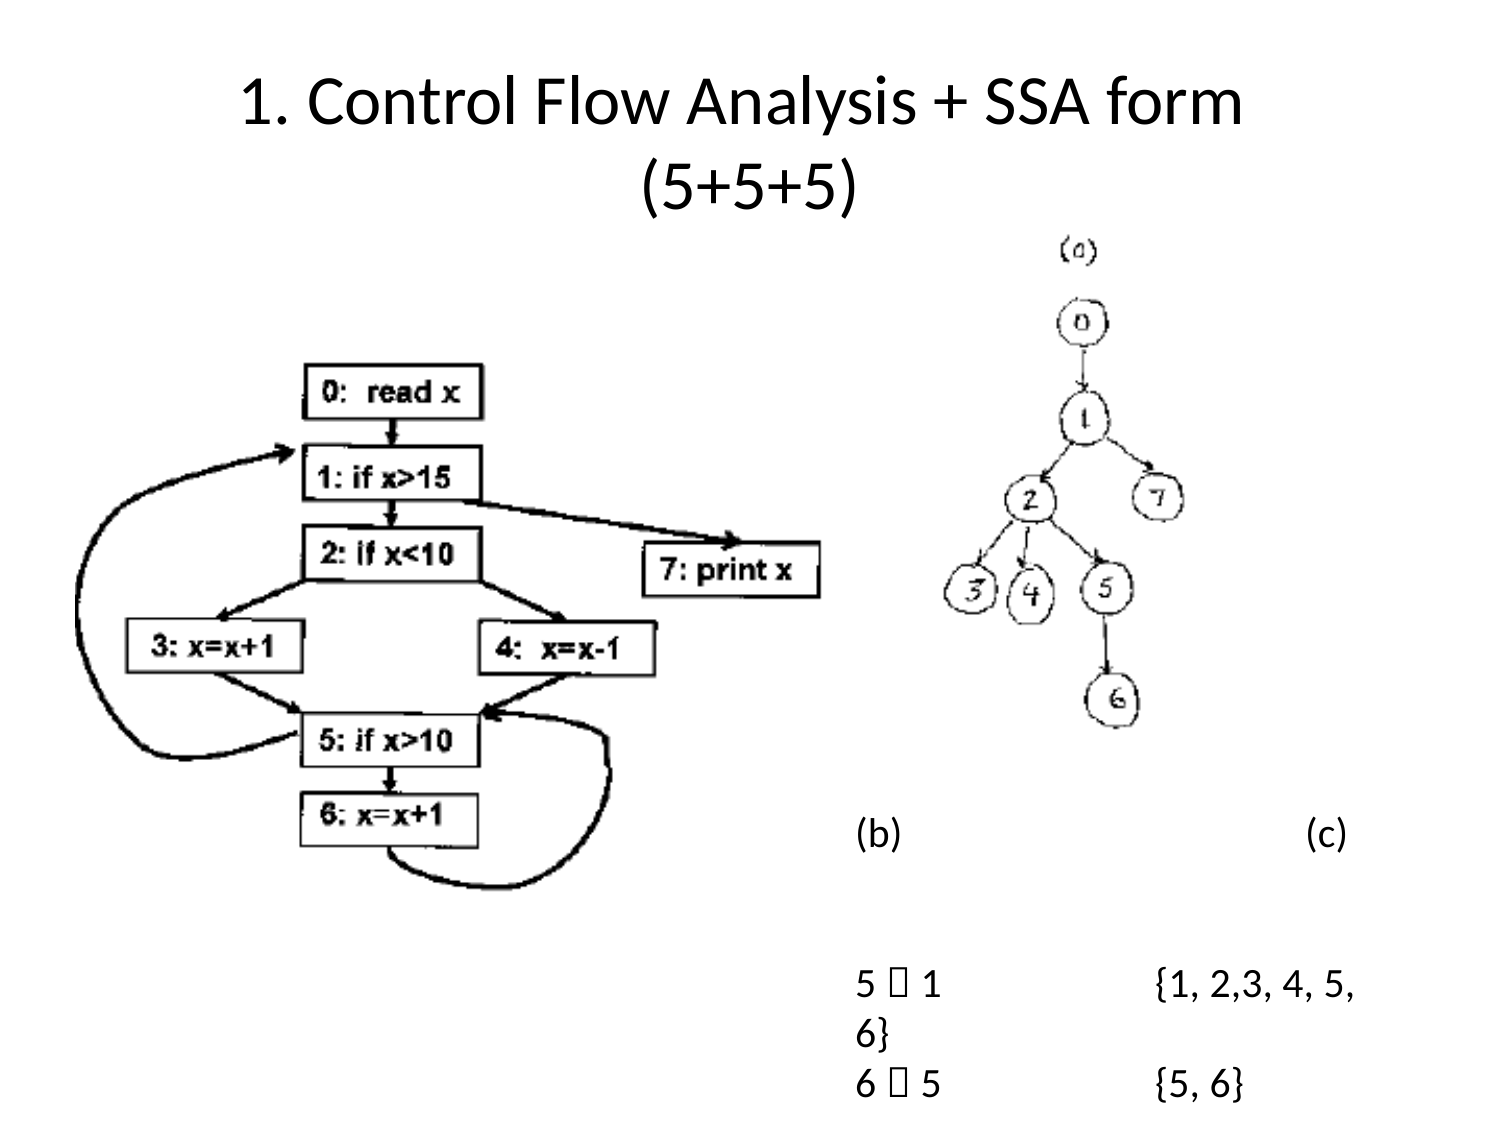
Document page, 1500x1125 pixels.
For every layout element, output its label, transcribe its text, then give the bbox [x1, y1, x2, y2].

text_box (b) (c) 5  1 {1, 2,3, 4, 5, 6} 6  5 {5, 6} [840, 797, 1372, 1113]
picture [74, 326, 838, 906]
picture [911, 231, 1235, 743]
title 1. Control Flow Analysis + SSA form (5+5+5) [75, 45, 1425, 233]
